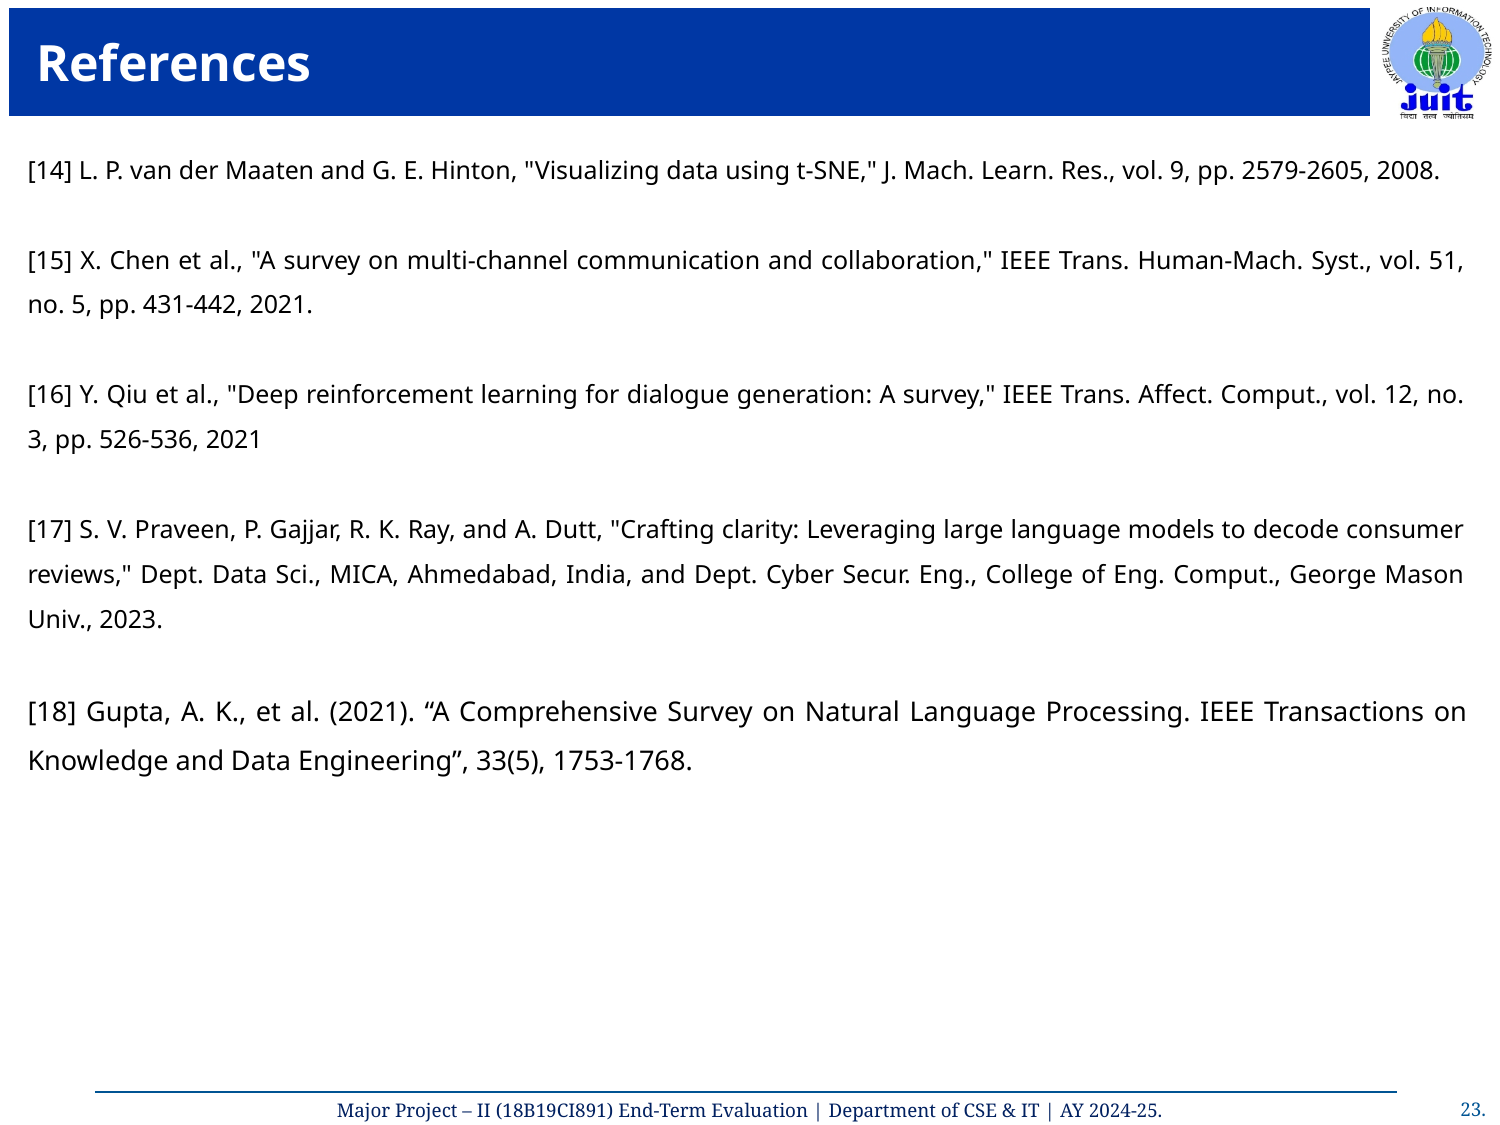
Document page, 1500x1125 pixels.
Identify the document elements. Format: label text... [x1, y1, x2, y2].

text_box [14] L. P. van der Maaten and G. E. Hinton, "Visualizing data using t-SNE," J. Mach. Learn. Res., vol. 9, pp. 2579-2605, 2008. [15] X. Chen et al., "A survey on multi-channel communication and collaboration," IEEE Trans. Human-Mach. Syst., vol. 51, no. 5, pp. 431-442, 2021. [16] Y. Qiu et al., "Deep reinforcement learning for dialogue generation: A survey," IEEE Trans. Affect. Comput., vol. 12, no. 3, pp. 526-536, 2021 [17] S. V. Praveen, P. Gajjar, R. K. Ray, and A. Dutt, "Crafting clarity: Leveraging large language models to decode consumer reviews," Dept. Data Sci., MICA, Ahmedabad, India, and Dept. Cyber Secur. Eng., College of Eng. Comput., George Mason Univ., 2023. [18] Gupta, A. K., et al. (2021). “A Comprehensive Survey on Natural Language Processing. IEEE Transactions on Knowledge and Data Engineering”, 33(5), 1753-1768. [12, 131, 1482, 1083]
picture [1375, 7, 1500, 119]
title References [4, 2, 1375, 121]
